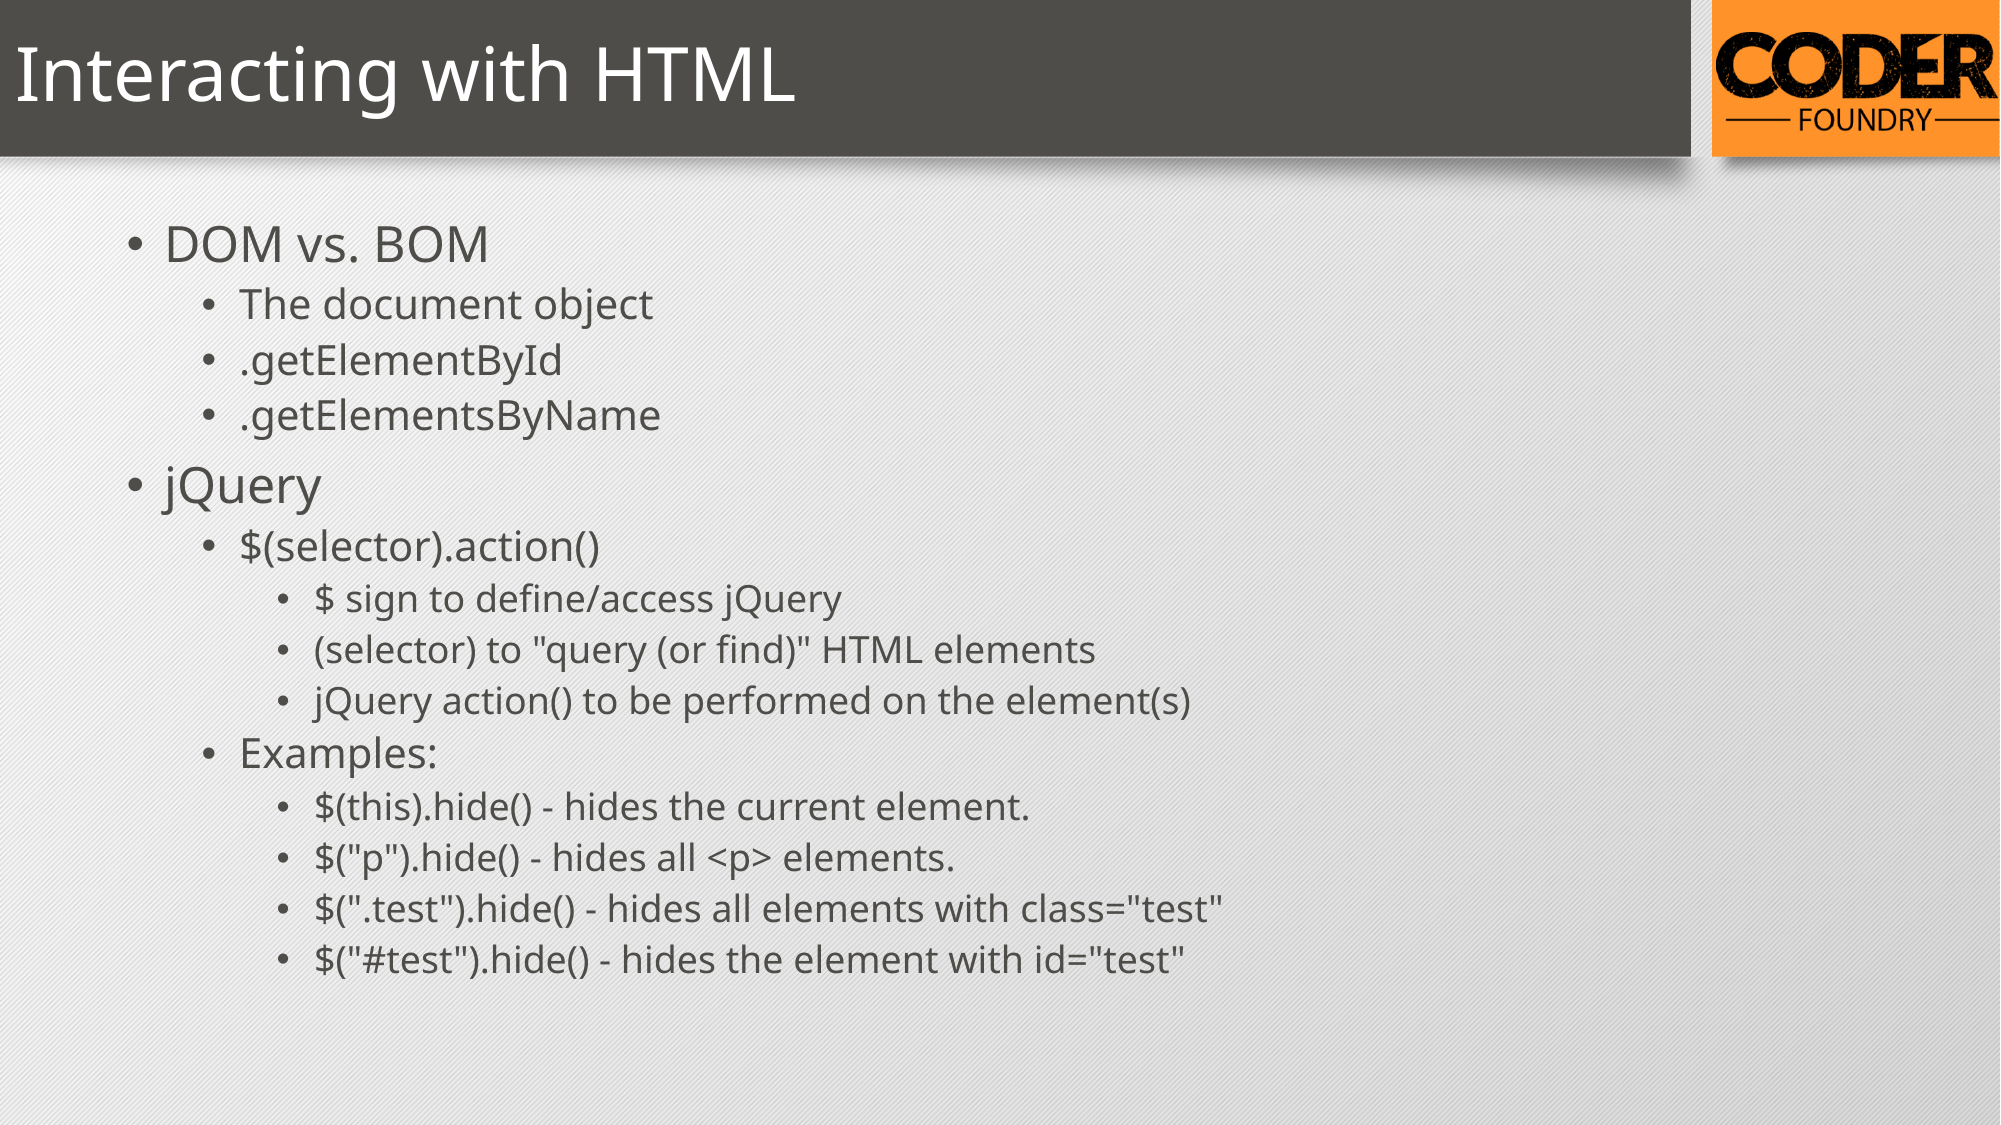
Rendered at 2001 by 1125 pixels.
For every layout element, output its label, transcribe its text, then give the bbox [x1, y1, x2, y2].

title Interacting with HTML [0, 0, 1689, 157]
picture [0, 0, 2000, 211]
list DOM vs. BOM The document object .getElementById .getElementsByName jQuery $(selector).action() $ sign to define/access jQuery (selector) to "query (or find)" HTML elements jQuery action() to be performed on the element(s) Examples: $(this).hide() - hides the current element. $("p").hide() - hides all <p> elements. $(".test").hide() - hides all elements with class="test" $("#test").hide() - hides the element with id="test" [111, 211, 1689, 1035]
